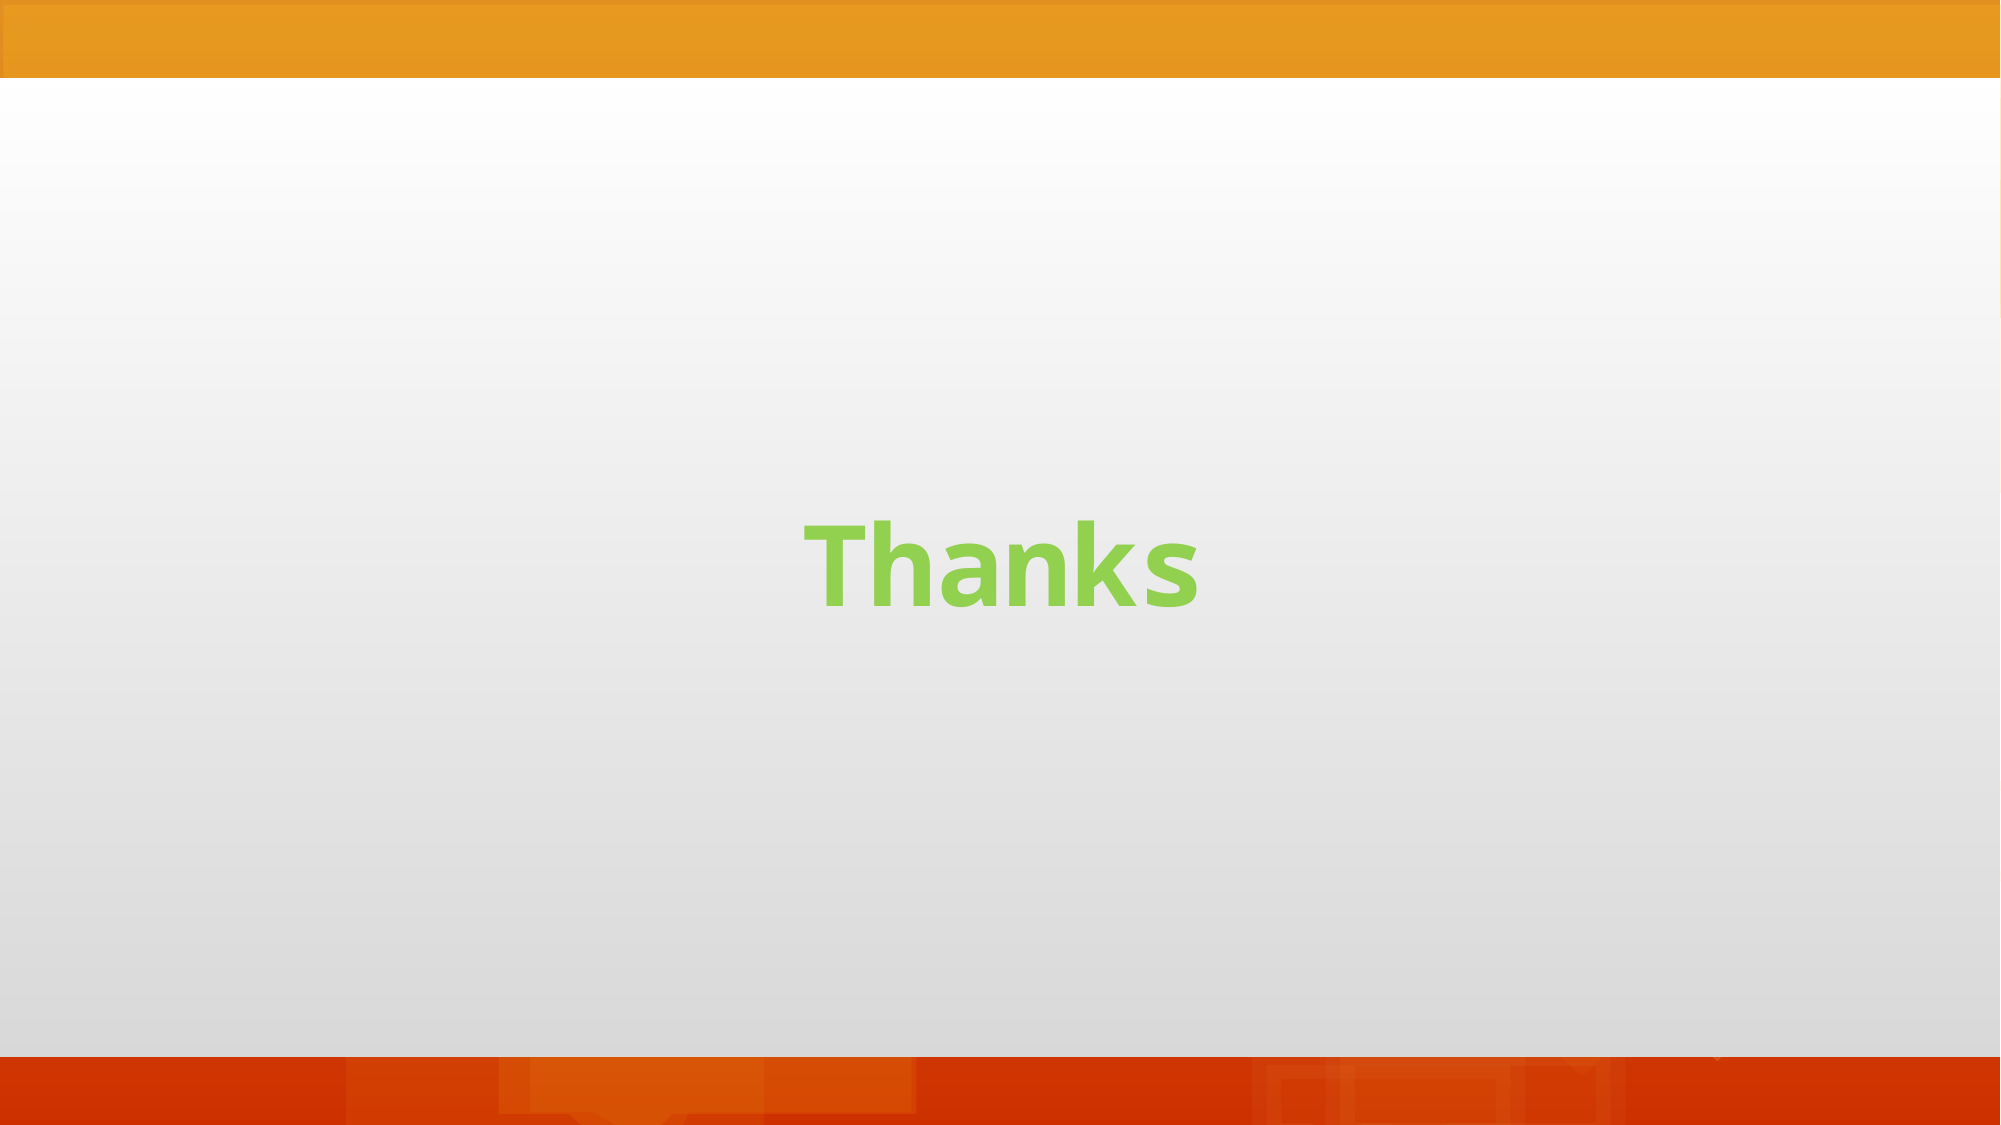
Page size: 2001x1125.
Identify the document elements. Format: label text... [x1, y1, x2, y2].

text_box Thanks [786, 486, 1300, 637]
